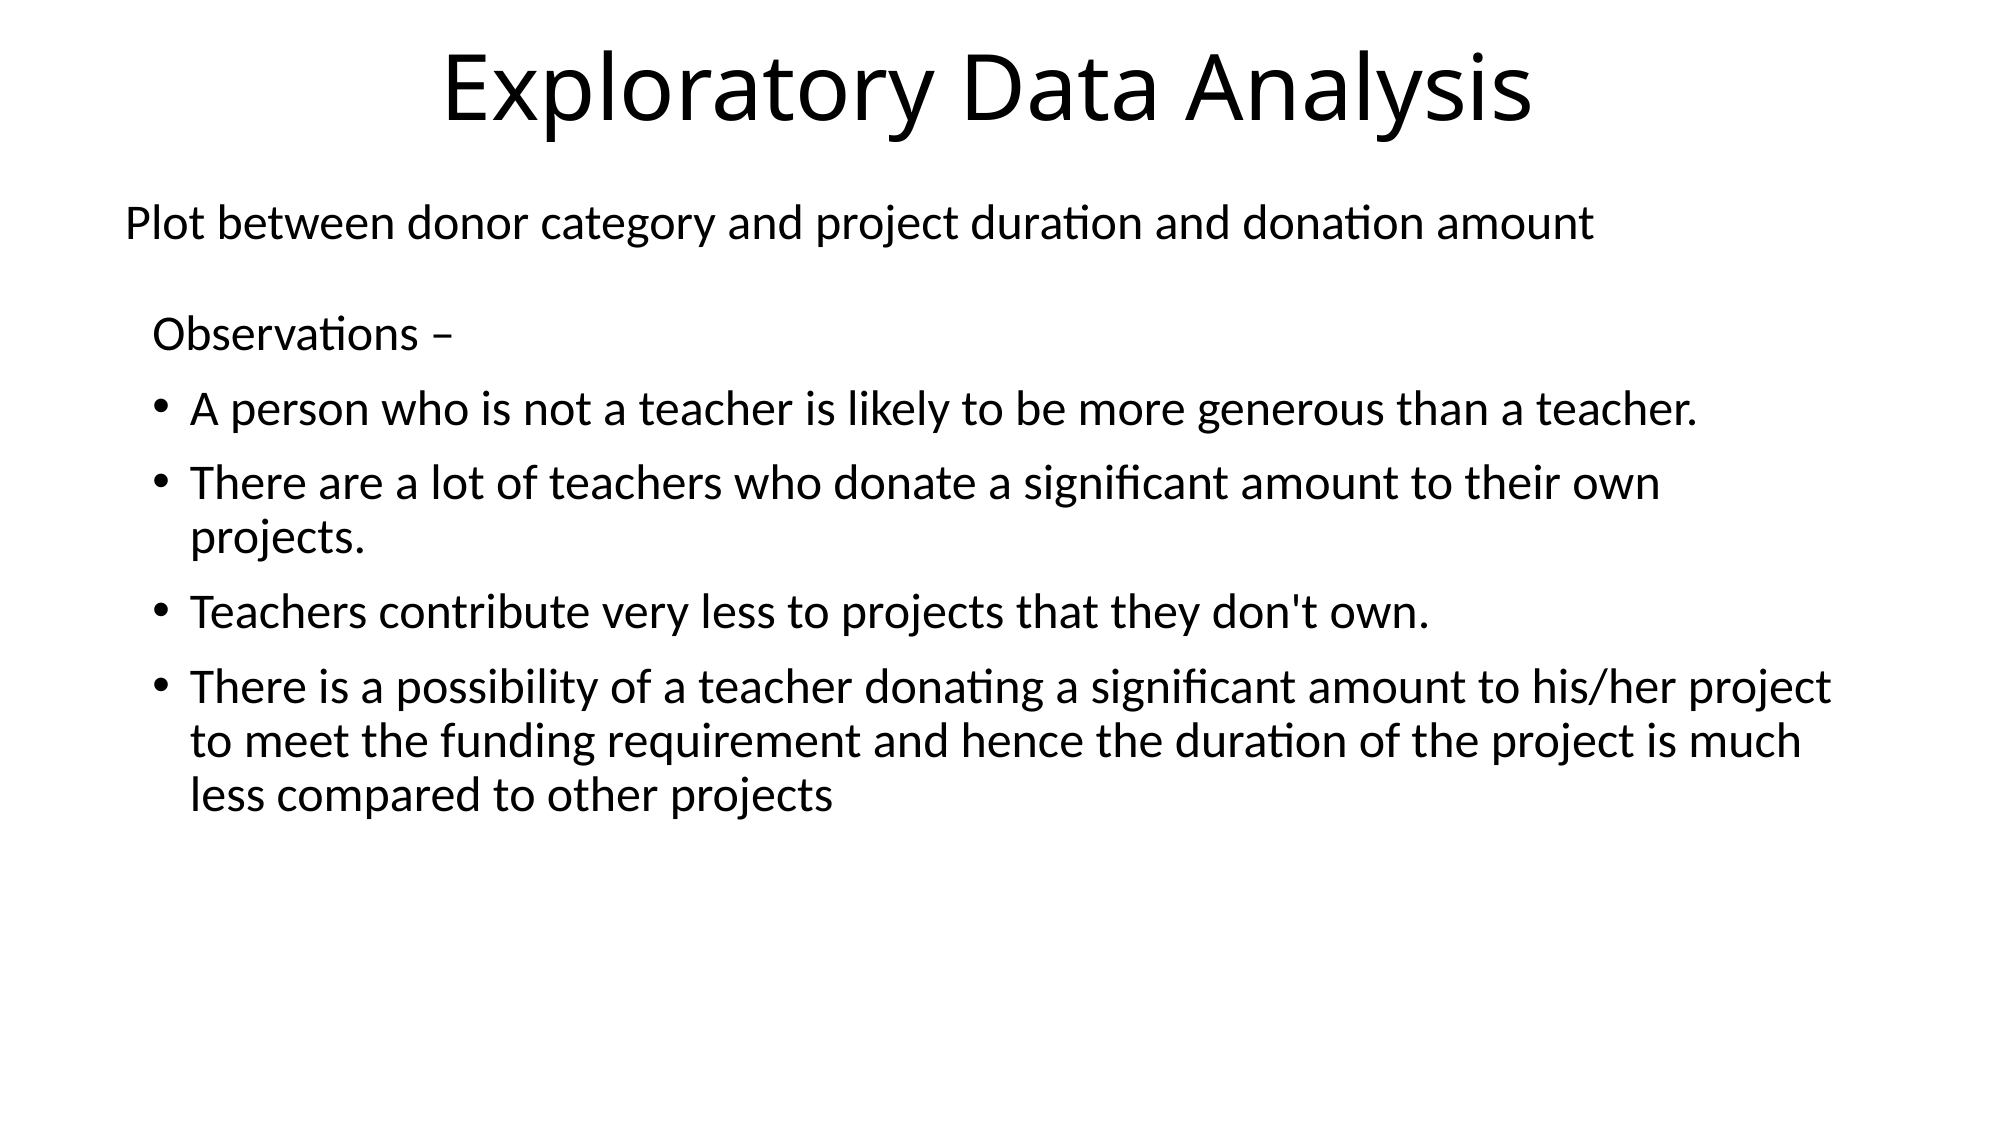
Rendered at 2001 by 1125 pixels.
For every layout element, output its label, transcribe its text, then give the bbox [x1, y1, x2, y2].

title Exploratory Data Analysis [137, 31, 1863, 218]
list Observations – A person who is not a teacher is likely to be more generous than a teacher. There are a lot of teachers who donate a significant amount to their own projects. Teachers contribute very less to projects that they don't own. There is a possibility of a teacher donating a significant amount to his/her project to meet the funding requirement and hence the duration of the project is much less compared to other projects [137, 299, 1863, 1014]
text_box Plot between donor category and project duration and donation amount [110, 182, 1728, 258]
